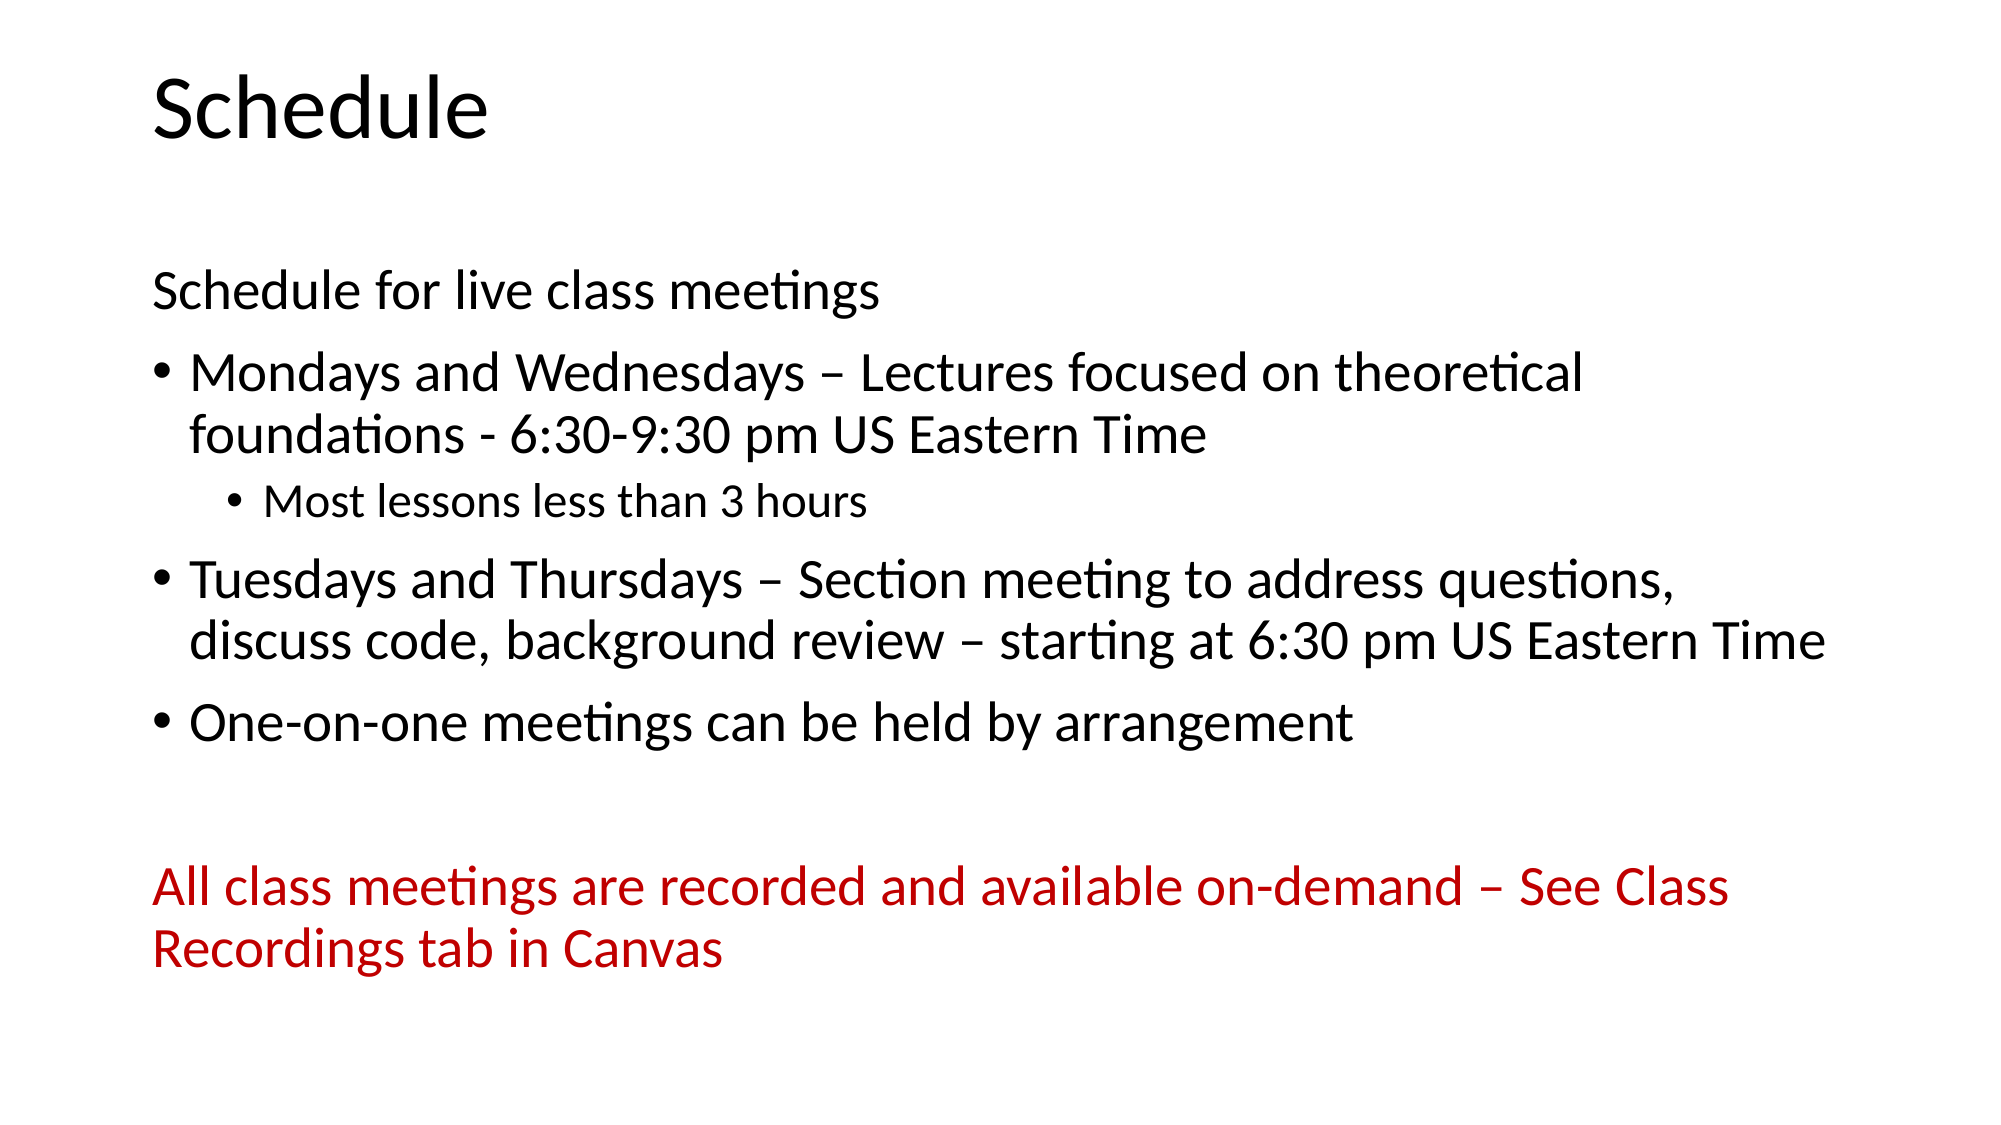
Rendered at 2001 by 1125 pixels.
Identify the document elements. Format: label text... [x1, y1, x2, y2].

list Schedule for live class meetings Mondays and Wednesdays – Lectures focused on theoretical foundations - 6:30-9:30 pm US Eastern Time Most lessons less than 3 hours Tuesdays and Thursdays – Section meeting to address questions, discuss code, background review – starting at 6:30 pm US Eastern Time One-on-one meetings can be held by arrangement All class meetings are recorded and available on-demand – See Class Recordings tab in Canvas [137, 252, 1863, 1014]
text_box Schedule [137, 0, 1863, 218]
